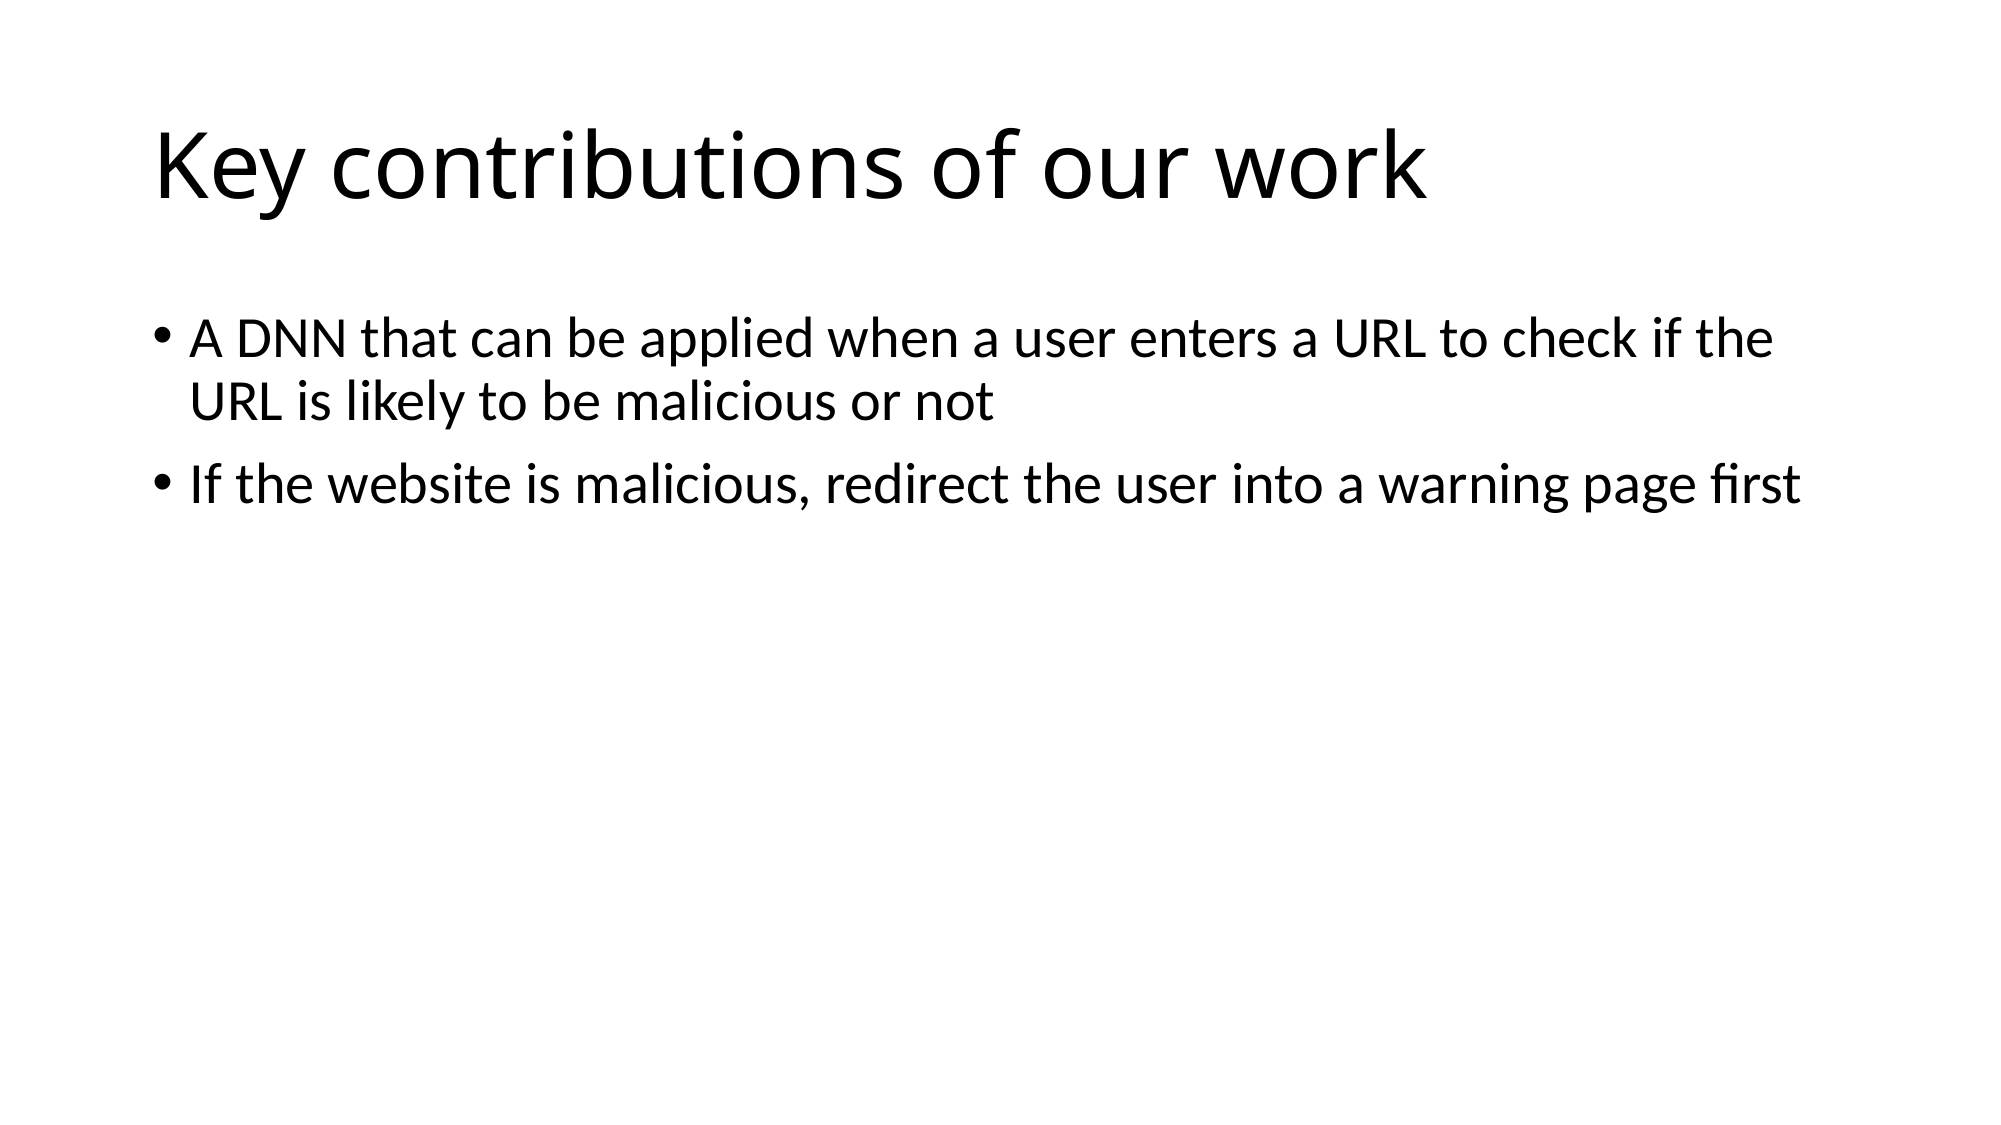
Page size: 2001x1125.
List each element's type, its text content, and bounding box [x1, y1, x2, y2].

title Key contributions of our work [137, 59, 1863, 278]
list A DNN that can be applied when a user enters a URL to check if the URL is likely to be malicious or not If the website is malicious, redirect the user into a warning page first [137, 299, 1863, 1014]
